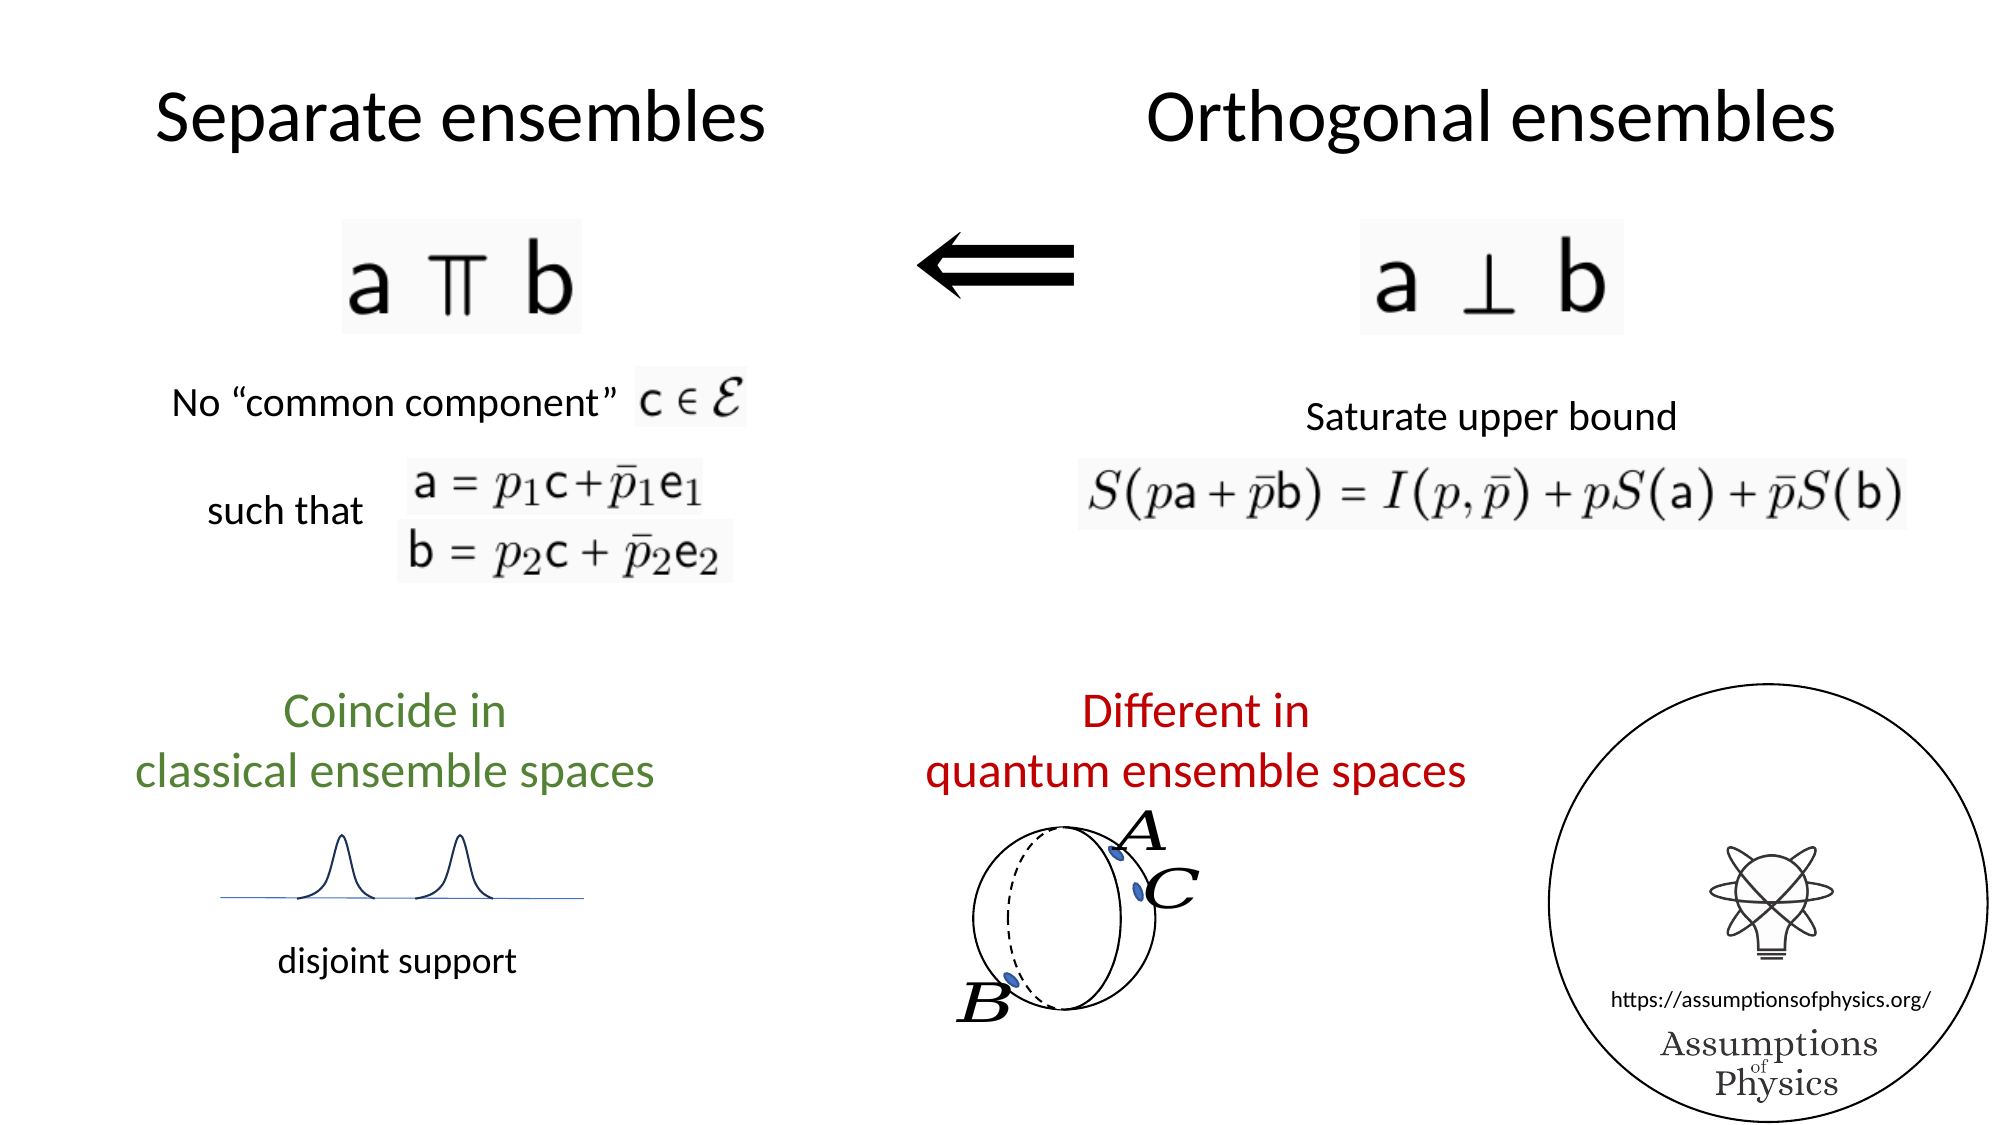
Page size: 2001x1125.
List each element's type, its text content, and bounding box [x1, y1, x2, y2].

text_box Orthogonal ensembles [1132, 59, 1853, 164]
picture [1078, 458, 1907, 531]
text_box Separate ensembles [140, 59, 783, 164]
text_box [952, 802, 1206, 1036]
text_box Saturate upper bound [1291, 381, 1694, 447]
picture [1660, 1029, 1877, 1103]
picture [342, 219, 582, 334]
picture [1709, 846, 1834, 960]
text_box disjoint support [263, 928, 533, 989]
text_box Different in quantum ensemble spaces [910, 670, 1482, 806]
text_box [191, 458, 733, 583]
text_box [155, 366, 747, 433]
picture [1360, 219, 1624, 335]
text_box Coincide in classical ensemble spaces [120, 670, 671, 806]
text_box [220, 835, 584, 899]
